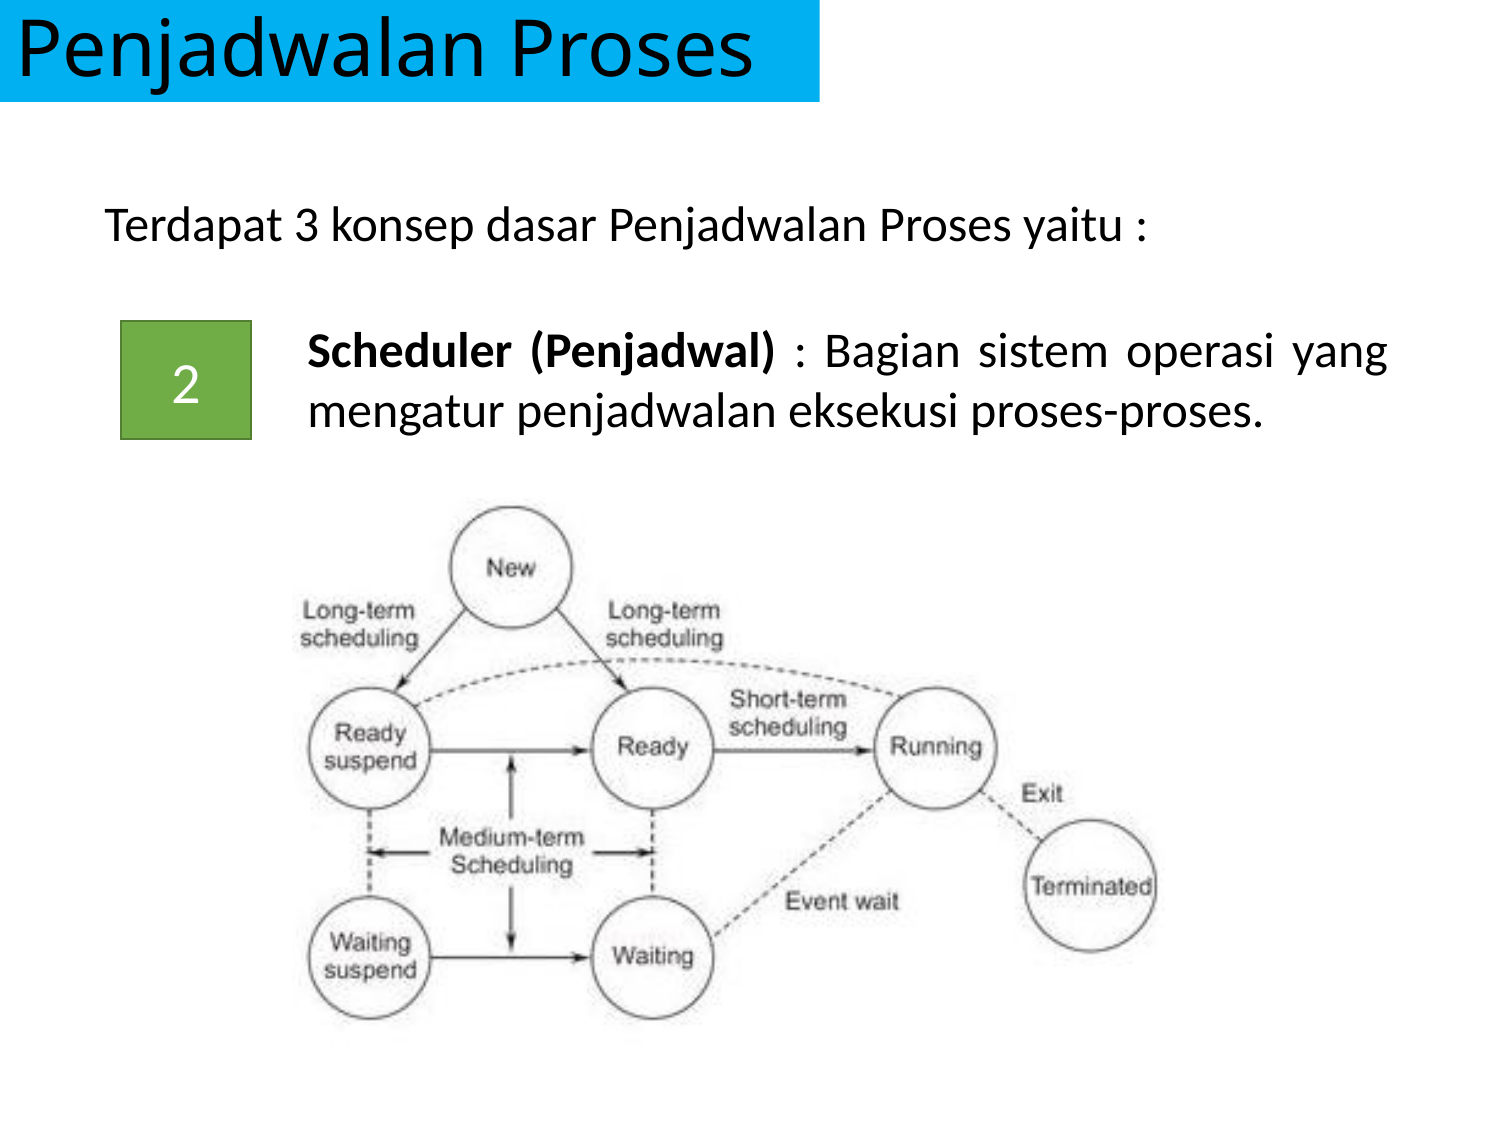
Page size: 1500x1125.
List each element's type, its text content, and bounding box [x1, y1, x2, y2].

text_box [121, 310, 1403, 447]
text_box Terdapat 3 konsep dasar Penjadwalan Proses yaitu : [89, 183, 1401, 259]
picture [292, 497, 1165, 1050]
title Penjadwalan Proses [0, 0, 820, 102]
